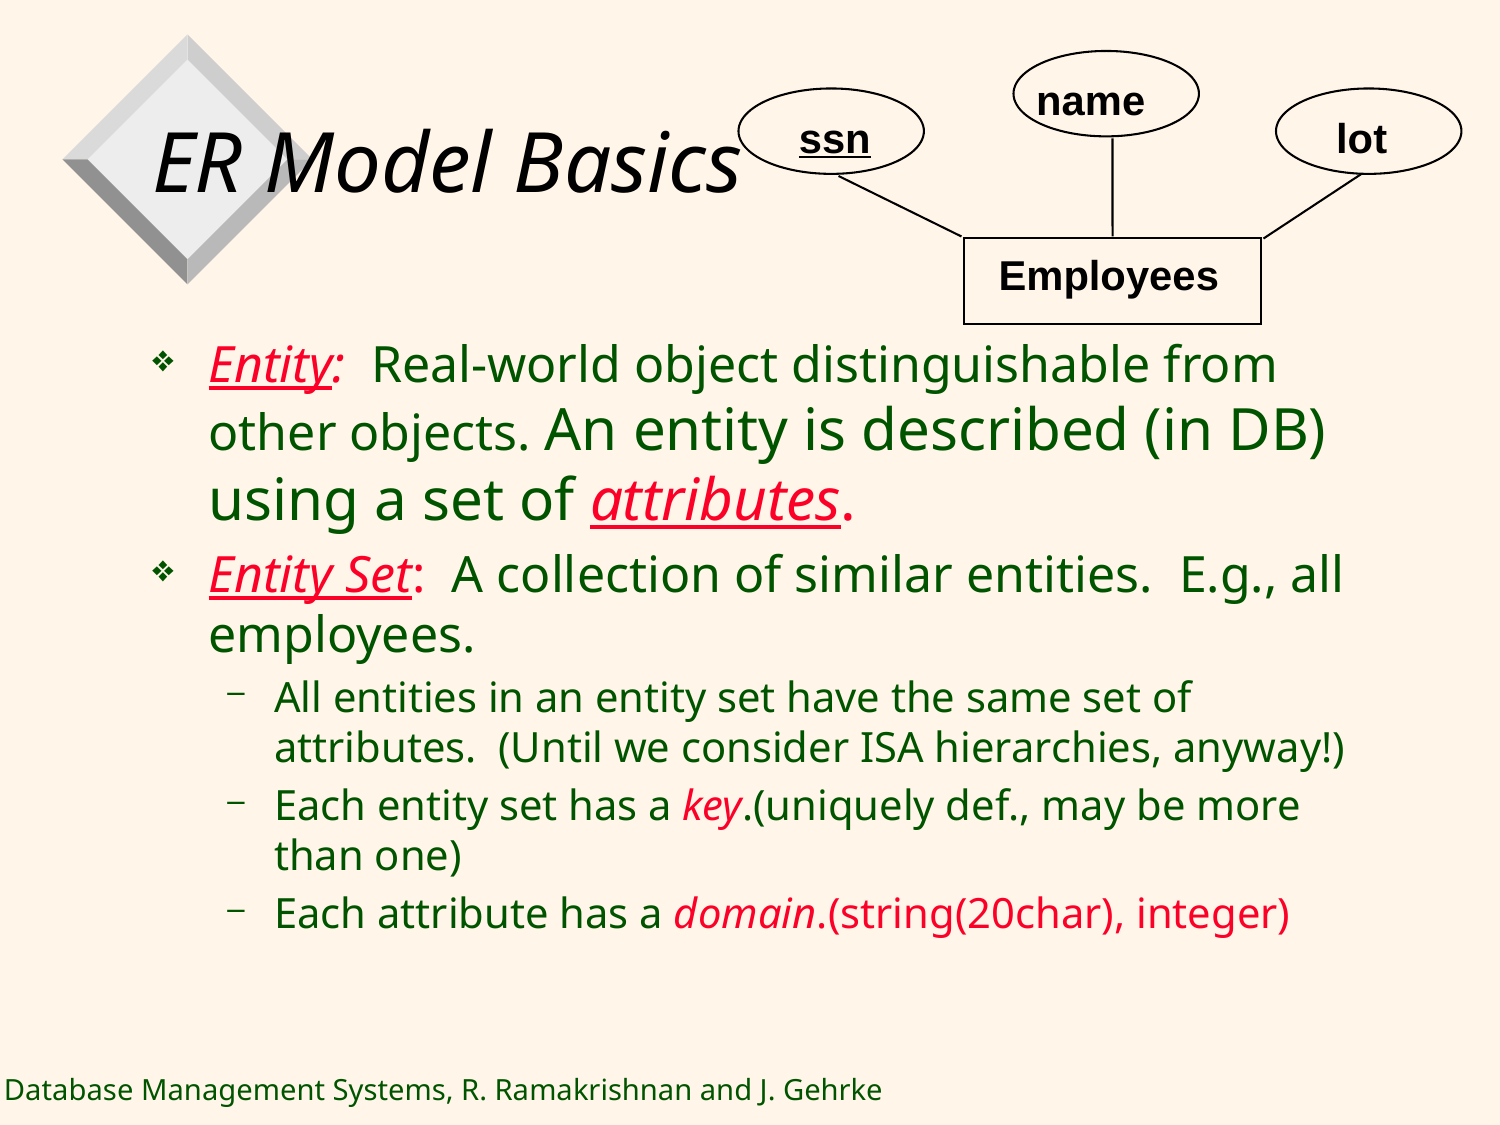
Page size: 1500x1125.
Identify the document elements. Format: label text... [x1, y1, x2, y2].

text_box [112, 1024, 425, 1100]
list Entity: Real-world object distinguishable from other objects. An entity is described (in DB) using a set of attributes. Entity Set: A collection of similar entities. E.g., all employees. All entities in an entity set have the same set of attributes. (Until we consider ISA hierarchies, anyway!) Each entity set has a key.(uniquely def., may be more than one) Each attribute has a domain.(string(20char), integer) [137, 324, 1413, 994]
text_box [512, 1024, 988, 1100]
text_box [738, 50, 1462, 325]
title ER Model Basics [137, 68, 733, 250]
